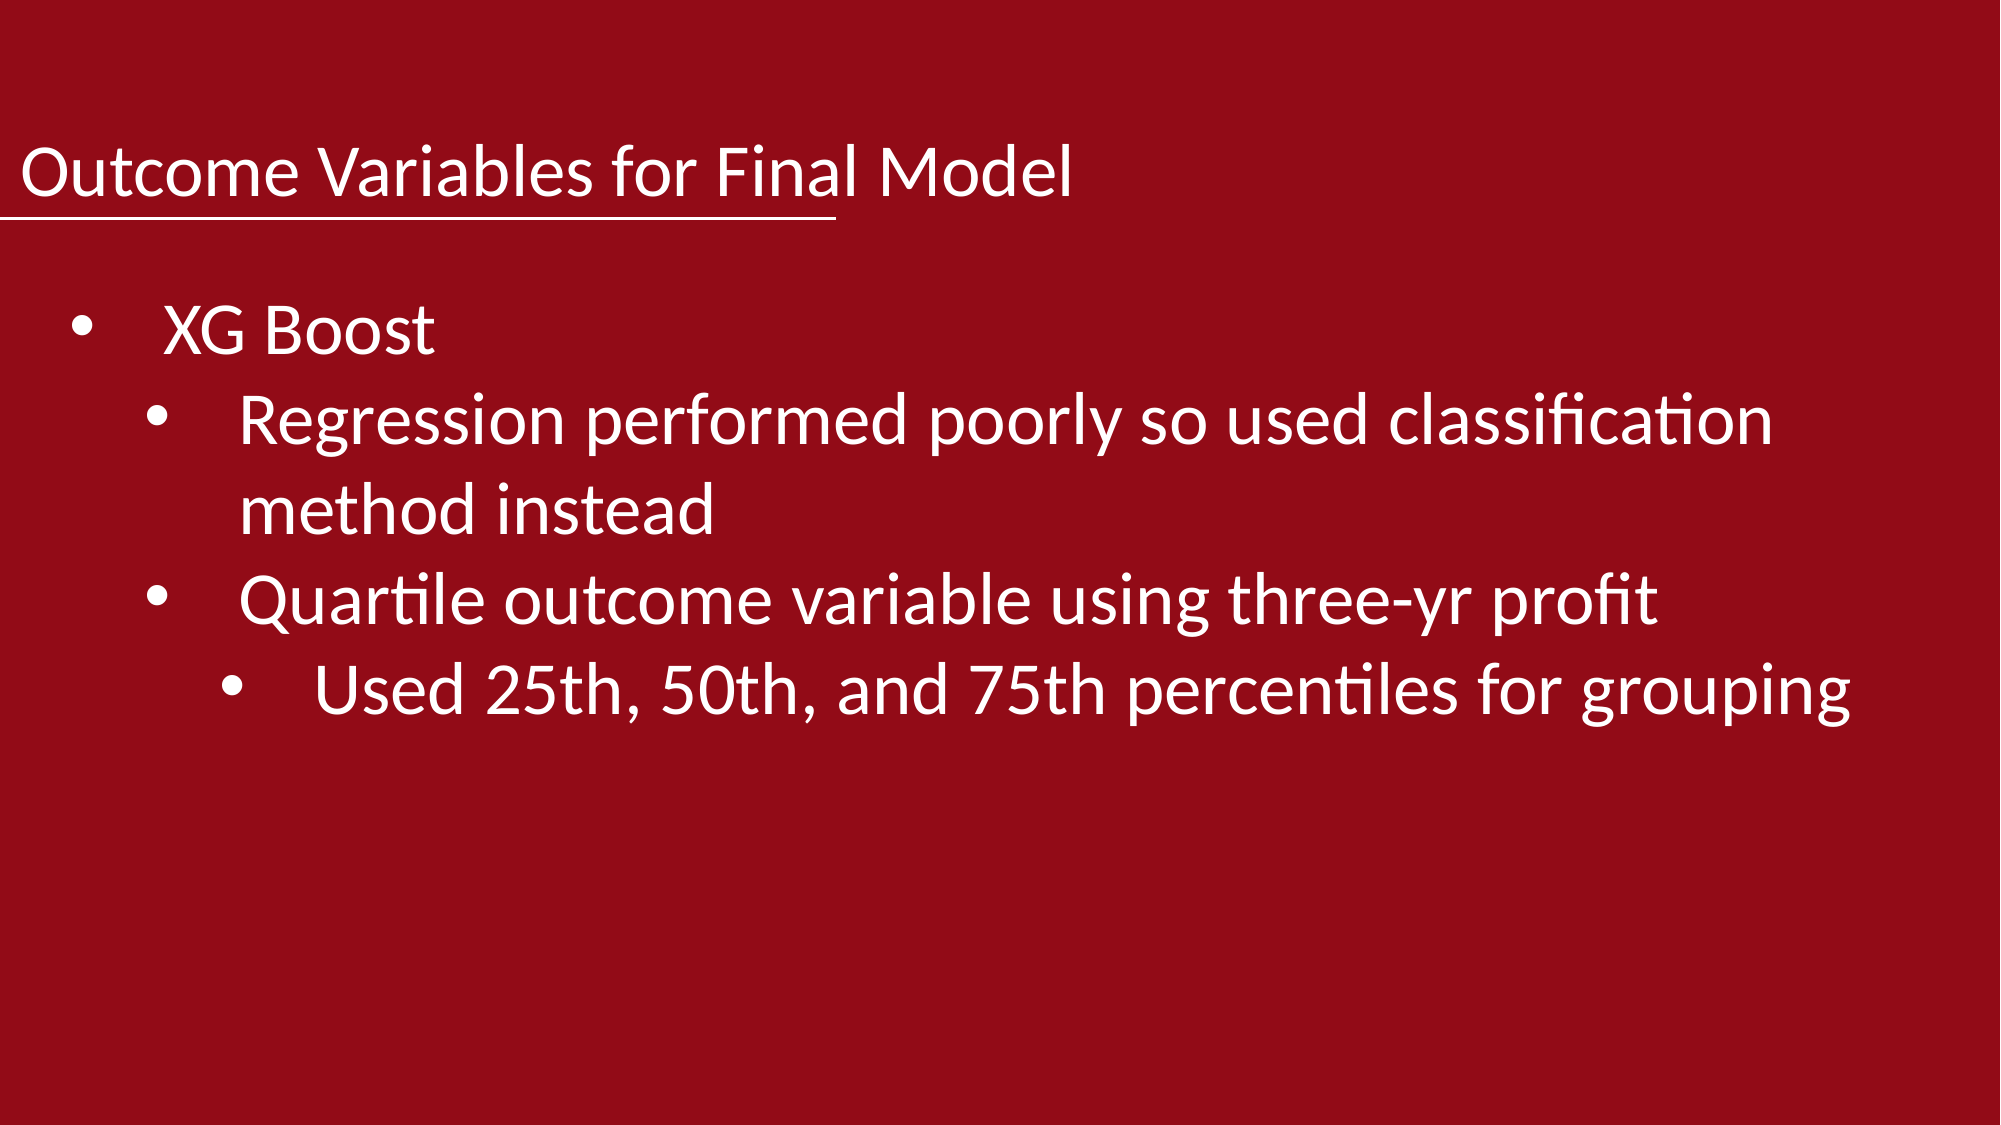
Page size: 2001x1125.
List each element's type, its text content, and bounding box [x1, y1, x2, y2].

title Outcome Variables for Final Model [0, 72, 1864, 233]
text_box XG Boost Regression performed poorly so used classification method instead Quartile outcome variable using three-yr profit Used 25th, 50th, and 75th percentiles for grouping [47, 271, 1934, 737]
